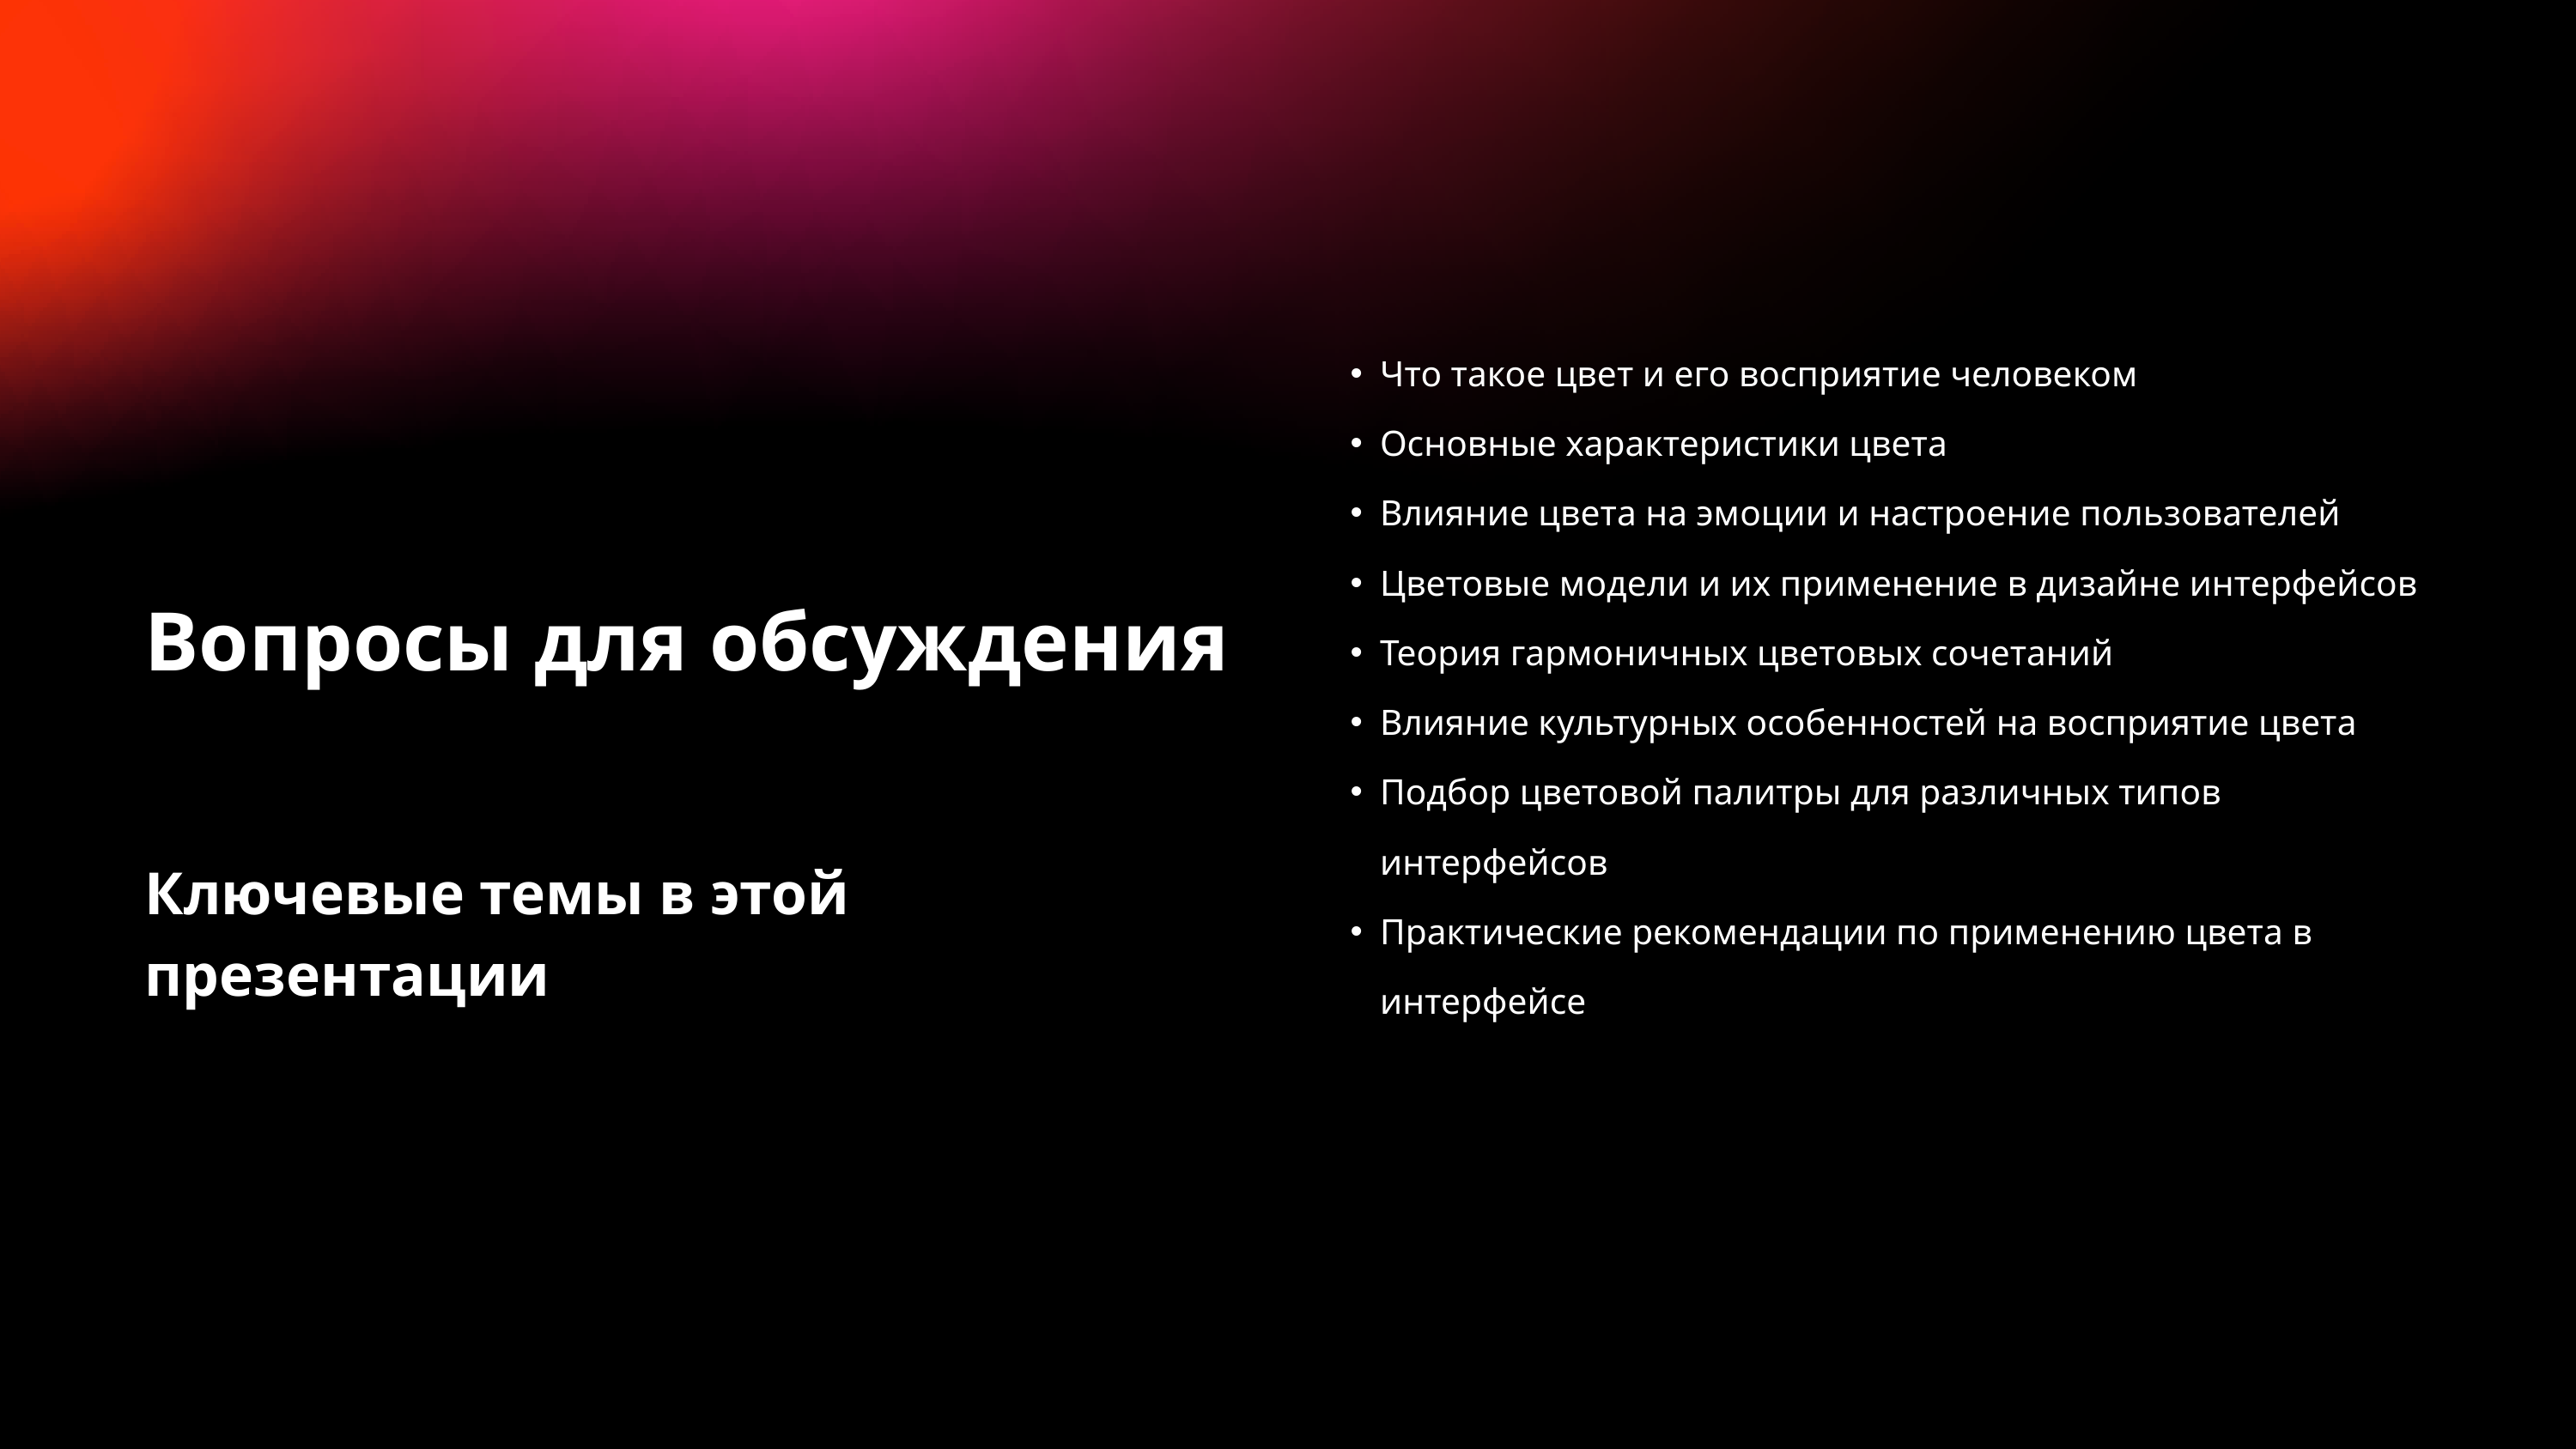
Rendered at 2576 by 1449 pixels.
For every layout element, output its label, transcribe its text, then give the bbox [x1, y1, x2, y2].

text_box [0, 0, 2318, 640]
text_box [144, 502, 1255, 951]
text_box Что такое цвет и его восприятие человеком Основные характеристики цвета Влияние цвета на эмоции и настроение пользователей Цветовые модели и их применение в дизайне интерфейсов Теория гармоничных цветовых сочетаний Влияние культурных особенностей на восприятие цвета Подбор цветовой палитры для различных типов интерфейсов Практические рекомендации по применению цвета в интерфейсе [1321, 324, 2432, 1022]
